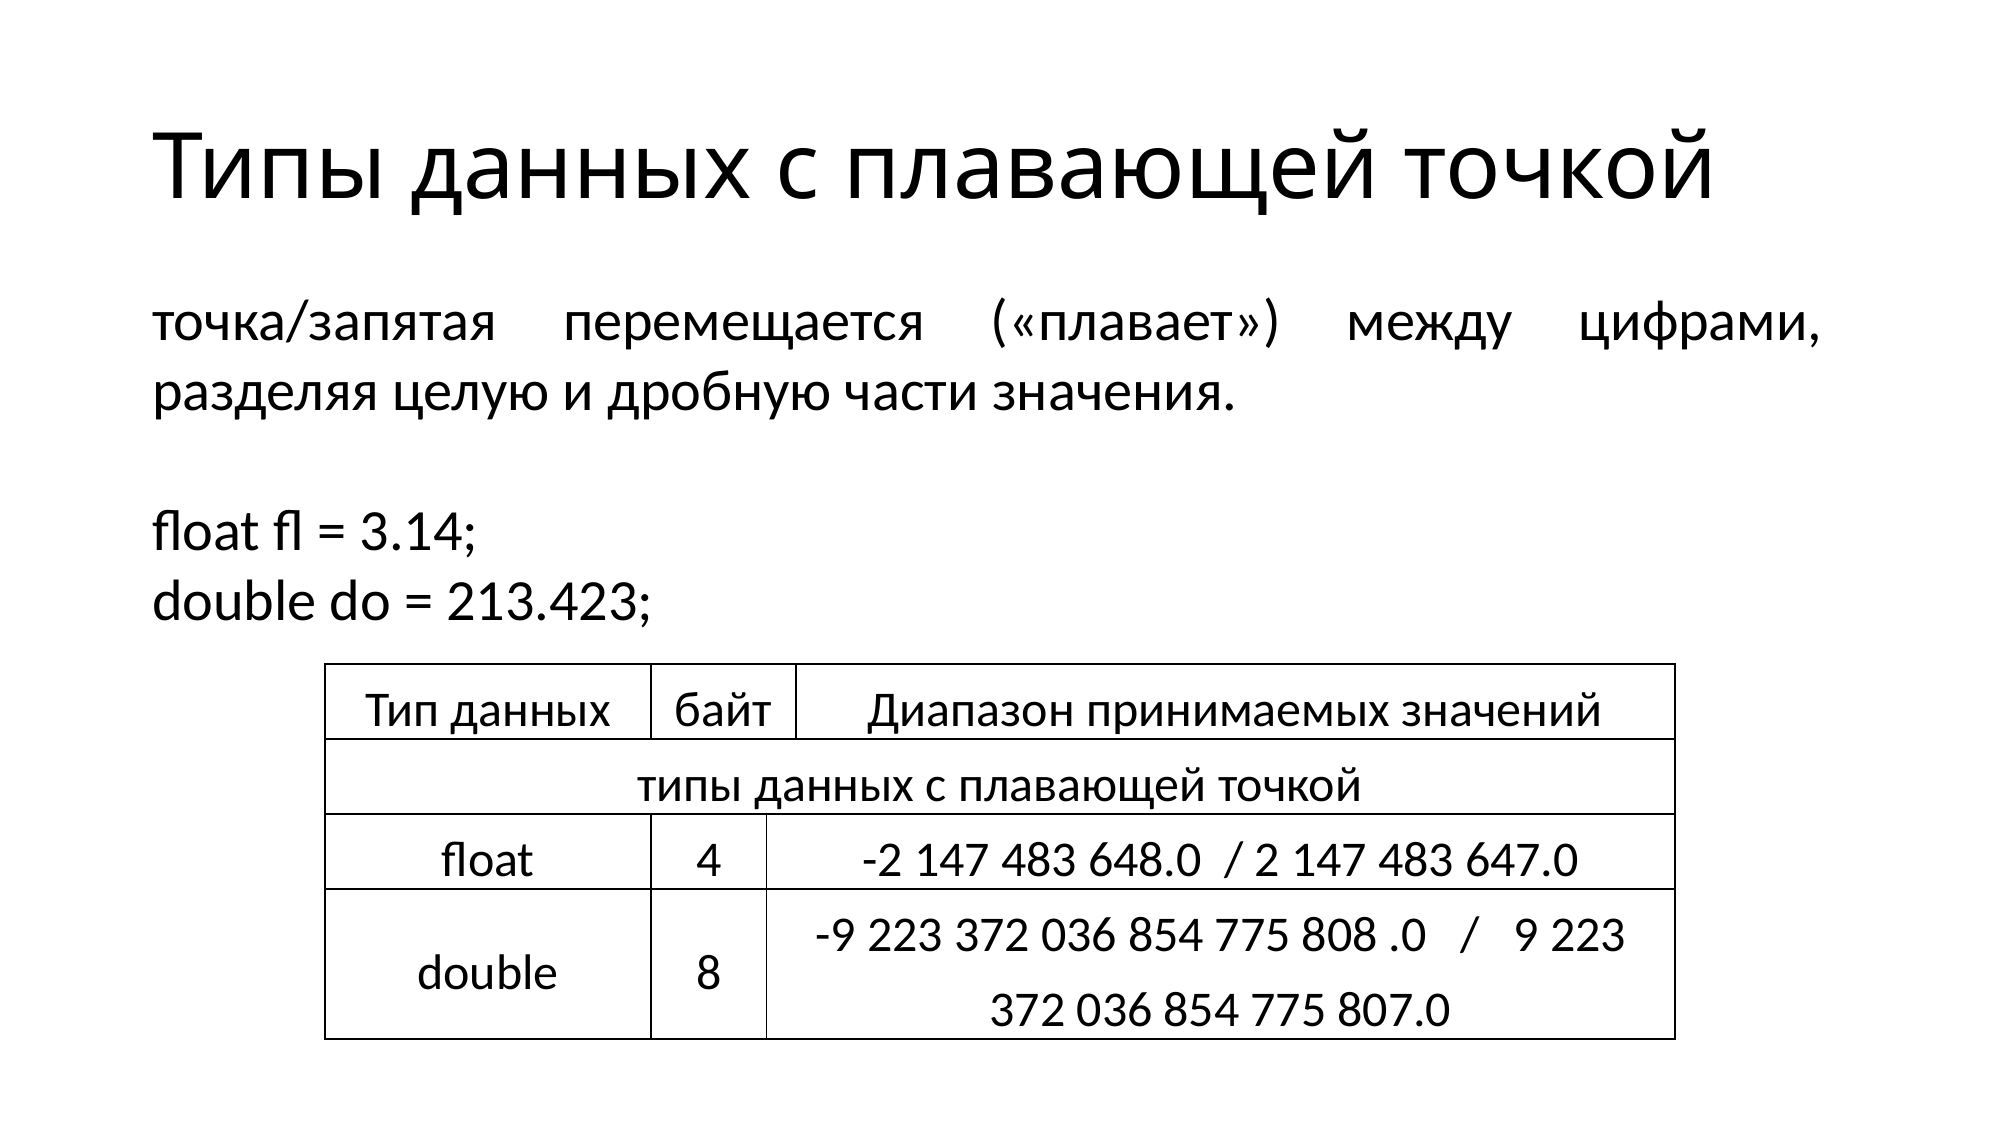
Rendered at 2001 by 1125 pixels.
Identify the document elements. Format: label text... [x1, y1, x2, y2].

table_cell double [326, 890, 650, 1038]
table_header Тип данных [326, 665, 650, 738]
table_cell float [326, 815, 650, 888]
table_cell -2 147 483 648.0 / 2 147 483 647.0 [767, 815, 1674, 888]
table_cell 8 [652, 890, 766, 1038]
table_cell типы данных с плавающей точкой [326, 740, 1674, 813]
title Типы данных с плавающей точкой [137, 59, 1863, 278]
table_header Диапазон принимаемых значений [797, 665, 1674, 738]
table_cell -9 223 372 036 854 775 808 .0 / 9 223 372 036 854 775 807.0 [767, 890, 1674, 1038]
table_header байт [652, 665, 795, 738]
text_box точка/запятая перемещается («плавает») между цифрами, разделяя целую и дробную части значения. float fl = 3.14; double do = 213.423; [137, 275, 1838, 640]
table_cell 4 [652, 815, 766, 888]
